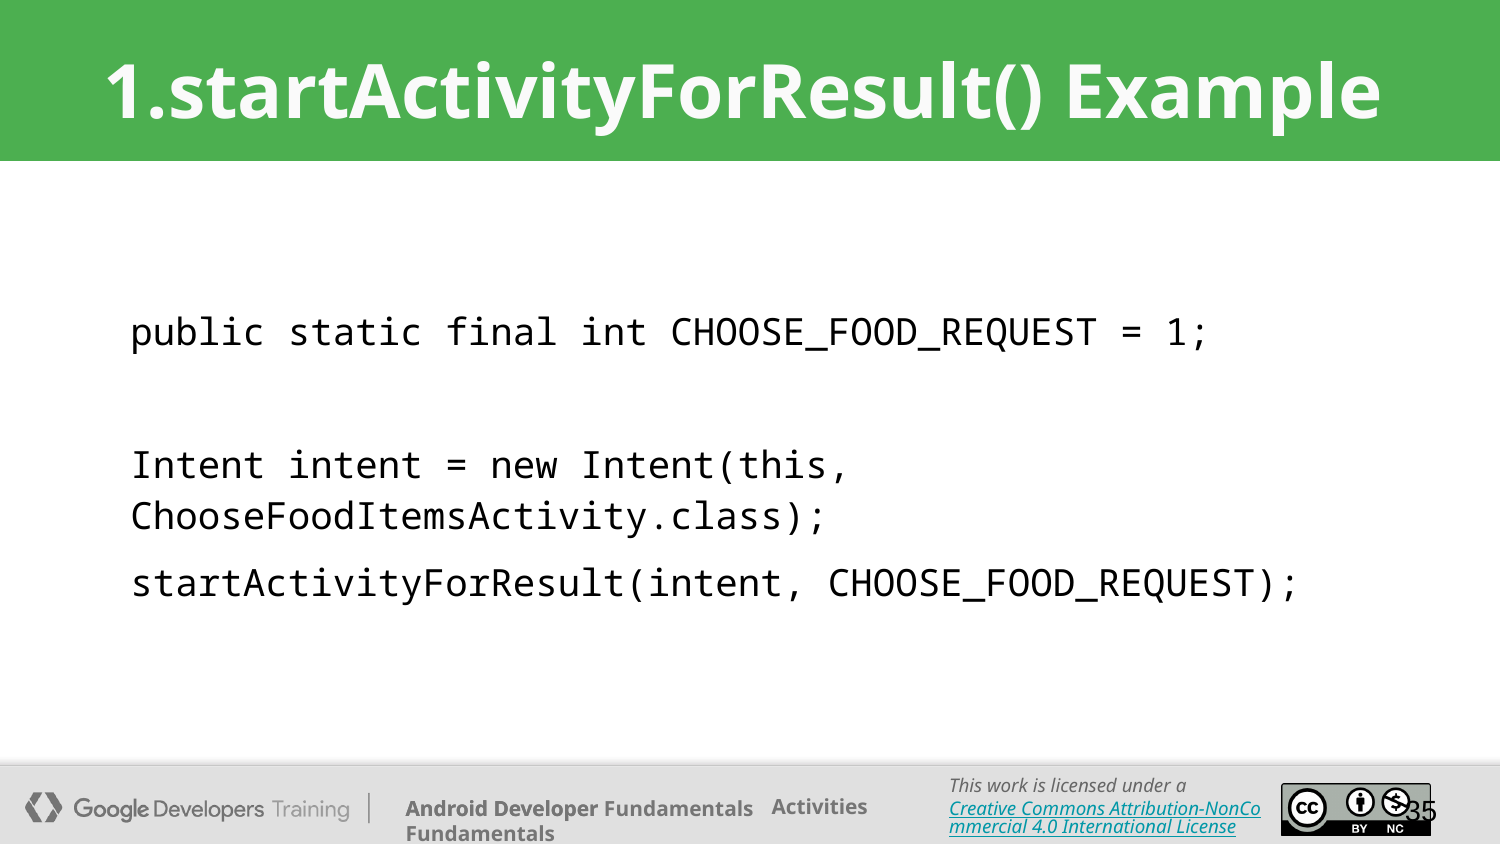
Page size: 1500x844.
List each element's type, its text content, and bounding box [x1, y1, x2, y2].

list public static final int CHOOSE_FOOD_REQUEST = 1; Intent intent = new Intent(this, ChooseFoodItemsActivity.class); startActivityForResult(intent, CHOOSE_FOOD_REQUEST); [40, 177, 1439, 739]
picture [0, 161, 1500, 844]
title startActivityForResult() Example [51, 28, 1449, 122]
slide_number ‹#› [1389, 777, 1480, 842]
